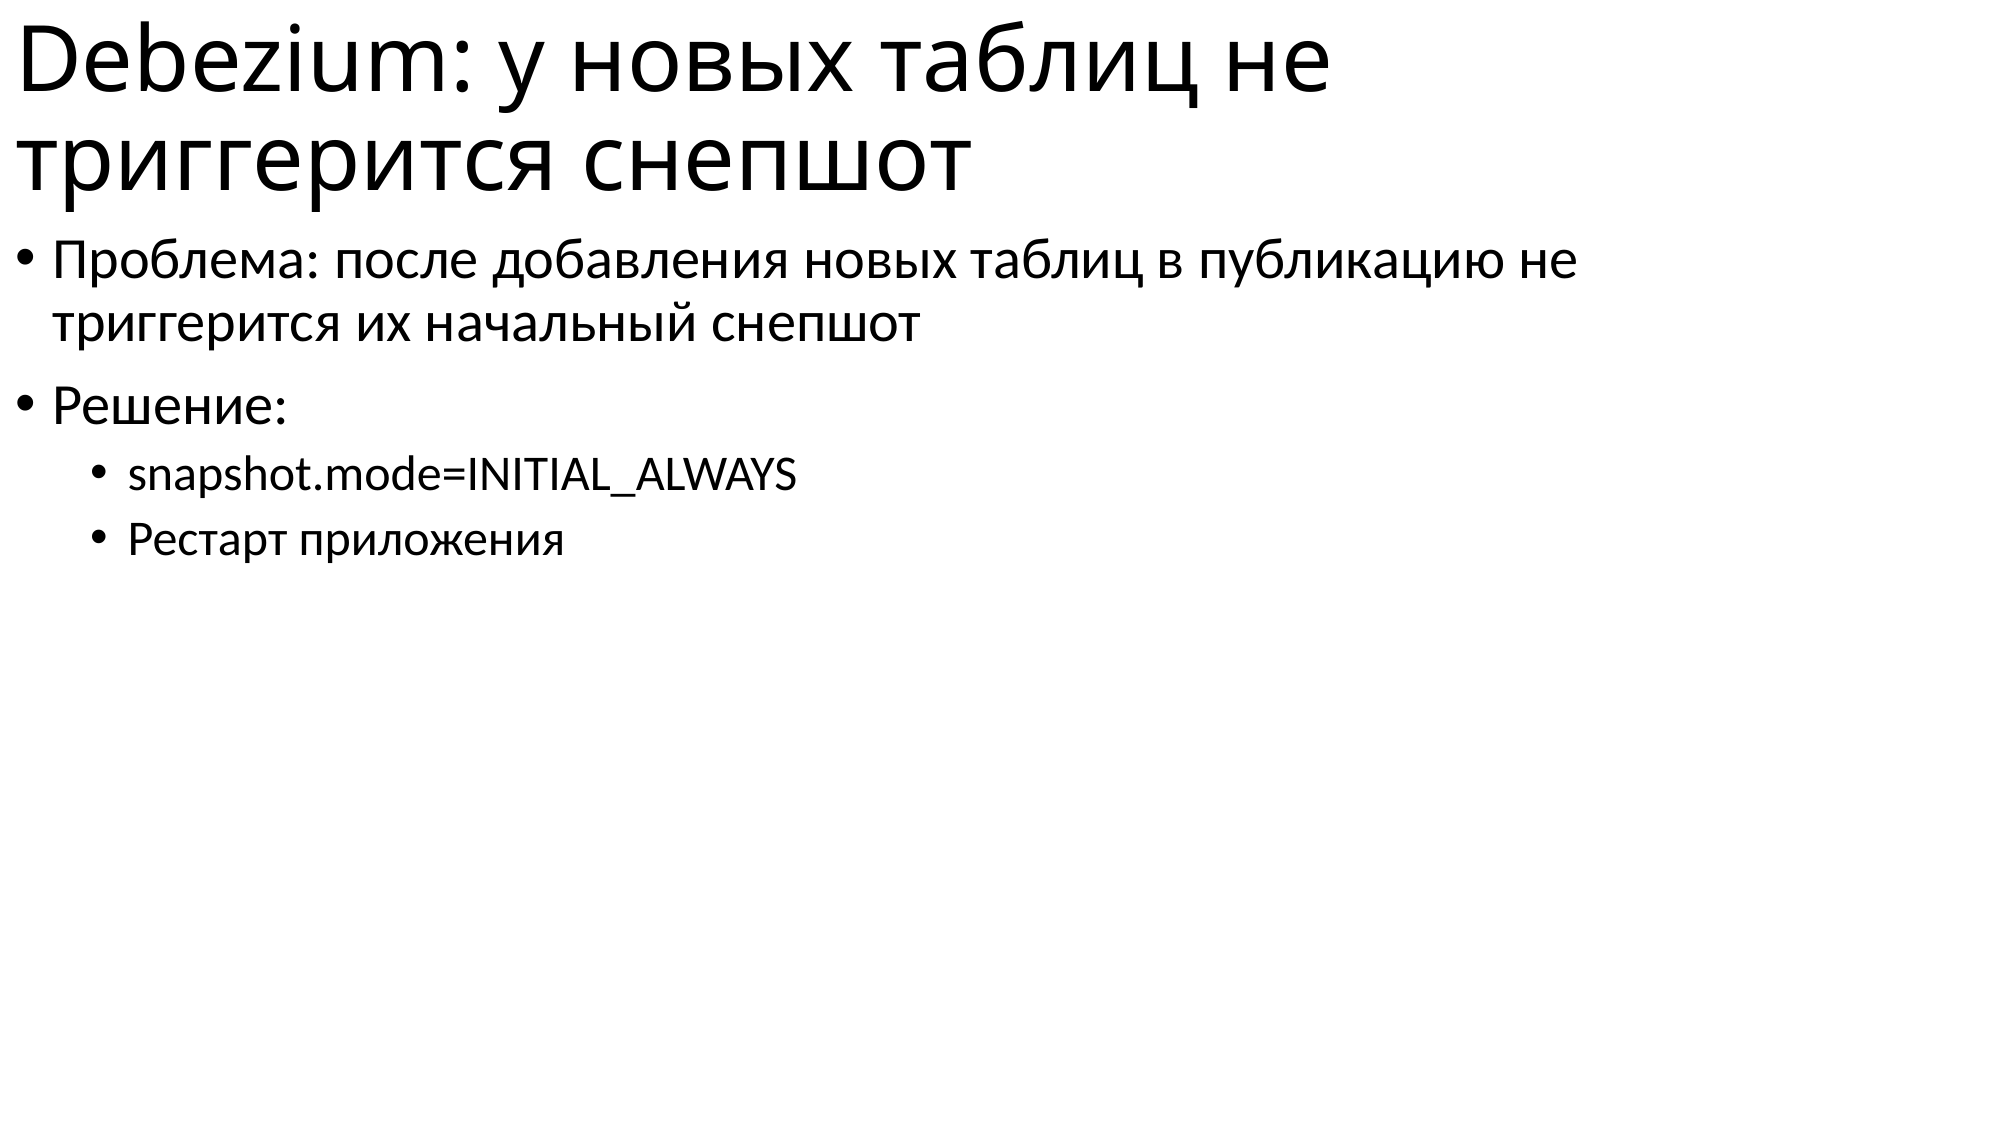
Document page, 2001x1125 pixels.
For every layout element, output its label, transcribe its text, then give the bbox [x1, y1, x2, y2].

list Проблема: после добавления новых таблиц в публикацию не триггерится их начальный снепшот Решение: snapshot.mode=INITIAL_ALWAYS Рестарт приложения [0, 220, 1725, 935]
title Debezium: у новых таблиц не триггерится снепшот [0, 3, 1725, 220]
